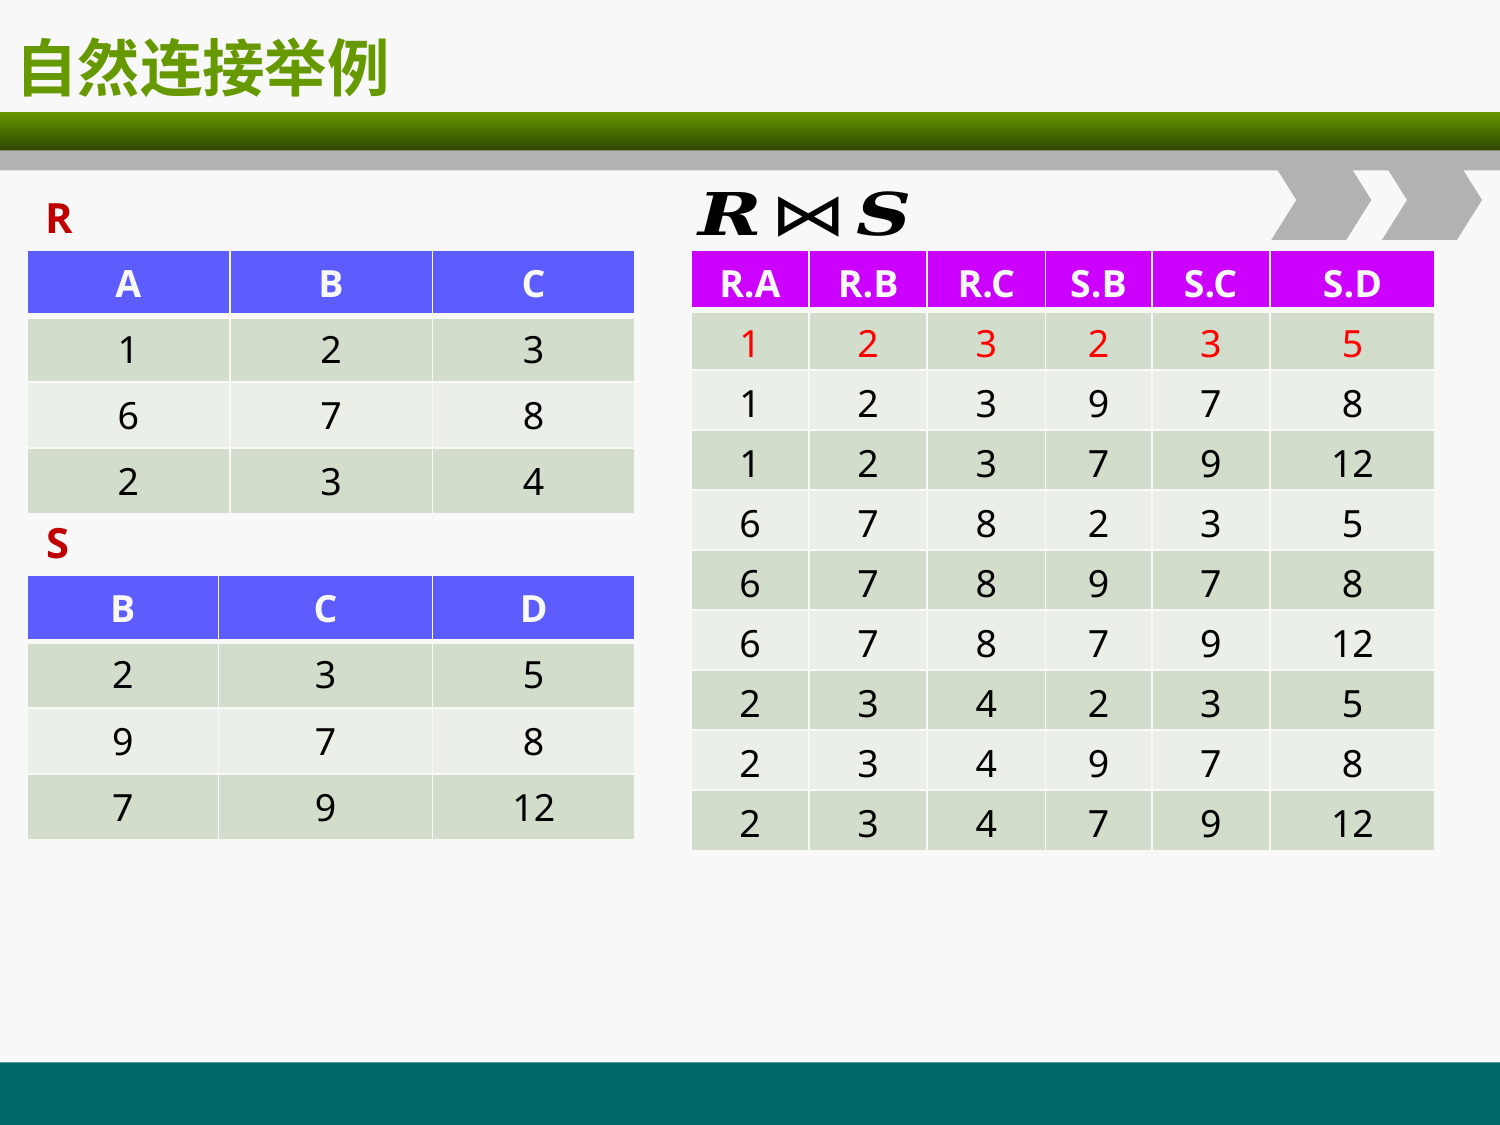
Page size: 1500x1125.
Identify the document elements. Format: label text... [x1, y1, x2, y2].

table_cell 8 [928, 491, 1045, 549]
table_cell 8 [1271, 551, 1434, 609]
table_header S.B [1046, 251, 1151, 307]
table_cell 7 [1046, 791, 1151, 850]
table_header R.A [692, 251, 808, 307]
table_cell 3 [433, 319, 634, 381]
table_cell 6 [692, 491, 808, 549]
table_cell 2 [1046, 313, 1151, 369]
table_cell 8 [433, 383, 634, 447]
table_header R.B [810, 251, 926, 307]
table_cell 9 [1046, 551, 1151, 609]
table_cell 3 [928, 431, 1045, 489]
table_cell 7 [1046, 431, 1151, 489]
table_cell 5 [433, 644, 634, 707]
table_cell 1 [28, 319, 229, 381]
table_cell 2 [692, 731, 808, 789]
table_cell 2 [231, 319, 432, 381]
table_cell 3 [810, 791, 926, 850]
table_header B [231, 251, 432, 313]
table_cell 3 [928, 313, 1045, 369]
table_cell 8 [928, 551, 1045, 609]
table_cell 5 [1271, 491, 1434, 549]
table_cell 1 [692, 371, 808, 429]
table_cell 9 [1153, 431, 1269, 489]
table_cell 3 [219, 644, 432, 707]
table_header B [28, 576, 218, 639]
table_cell 7 [219, 709, 432, 773]
table_cell 3 [231, 449, 432, 513]
table_cell 3 [810, 671, 926, 729]
table_cell 4 [433, 449, 634, 513]
table_cell 8 [1271, 731, 1434, 789]
table_cell 7 [810, 491, 926, 549]
table_cell 4 [928, 731, 1045, 789]
title 自然连接举例 [0, 20, 1274, 113]
table_header R.C [928, 251, 1045, 307]
table_cell 2 [28, 449, 229, 513]
table_cell 8 [433, 709, 634, 773]
table_header S.D [1271, 251, 1434, 307]
table_cell 2 [810, 313, 926, 369]
table_header D [433, 576, 634, 639]
table_cell 12 [1271, 611, 1434, 669]
table_cell 3 [1153, 313, 1269, 369]
table_cell 2 [1046, 671, 1151, 729]
table_cell 9 [1046, 731, 1151, 789]
table_cell 3 [1153, 671, 1269, 729]
table_cell 8 [1271, 371, 1434, 429]
table_cell 5 [1271, 313, 1434, 369]
table_cell 2 [692, 791, 808, 850]
table_header C [219, 576, 432, 639]
table_cell 6 [692, 611, 808, 669]
table_cell 12 [1271, 791, 1434, 850]
table_cell 9 [219, 775, 432, 839]
text_box S [31, 509, 84, 575]
table_cell 3 [1153, 491, 1269, 549]
table_cell 12 [1271, 431, 1434, 489]
table_cell 4 [928, 791, 1045, 850]
table_cell 7 [810, 551, 926, 609]
table_cell 6 [28, 383, 229, 447]
table_cell 7 [231, 383, 432, 447]
table_cell 1 [692, 431, 808, 489]
table_cell 7 [1153, 371, 1269, 429]
table_cell 7 [1046, 611, 1151, 669]
table_cell 2 [692, 671, 808, 729]
table_cell 3 [928, 371, 1045, 429]
table_cell 2 [810, 371, 926, 429]
table_cell 5 [1271, 671, 1434, 729]
table_cell 7 [1153, 731, 1269, 789]
table_header C [433, 251, 634, 313]
table_cell 2 [1046, 491, 1151, 549]
table_cell 7 [810, 611, 926, 669]
table_cell 7 [28, 775, 218, 839]
table_cell 9 [1153, 791, 1269, 850]
table_cell 4 [928, 671, 1045, 729]
text_box R [30, 184, 88, 249]
table_cell 6 [692, 551, 808, 609]
table_header S.C [1153, 251, 1269, 307]
table_header A [28, 251, 229, 313]
table_cell 9 [1153, 611, 1269, 669]
table_cell 2 [28, 644, 218, 707]
table_cell 8 [928, 611, 1045, 669]
table_cell 2 [810, 431, 926, 489]
table_cell 1 [692, 313, 808, 369]
table_cell 3 [810, 731, 926, 789]
table_cell 9 [1046, 371, 1151, 429]
table_cell 9 [28, 709, 218, 773]
table_cell 7 [1153, 551, 1269, 609]
table_cell 12 [433, 775, 634, 839]
